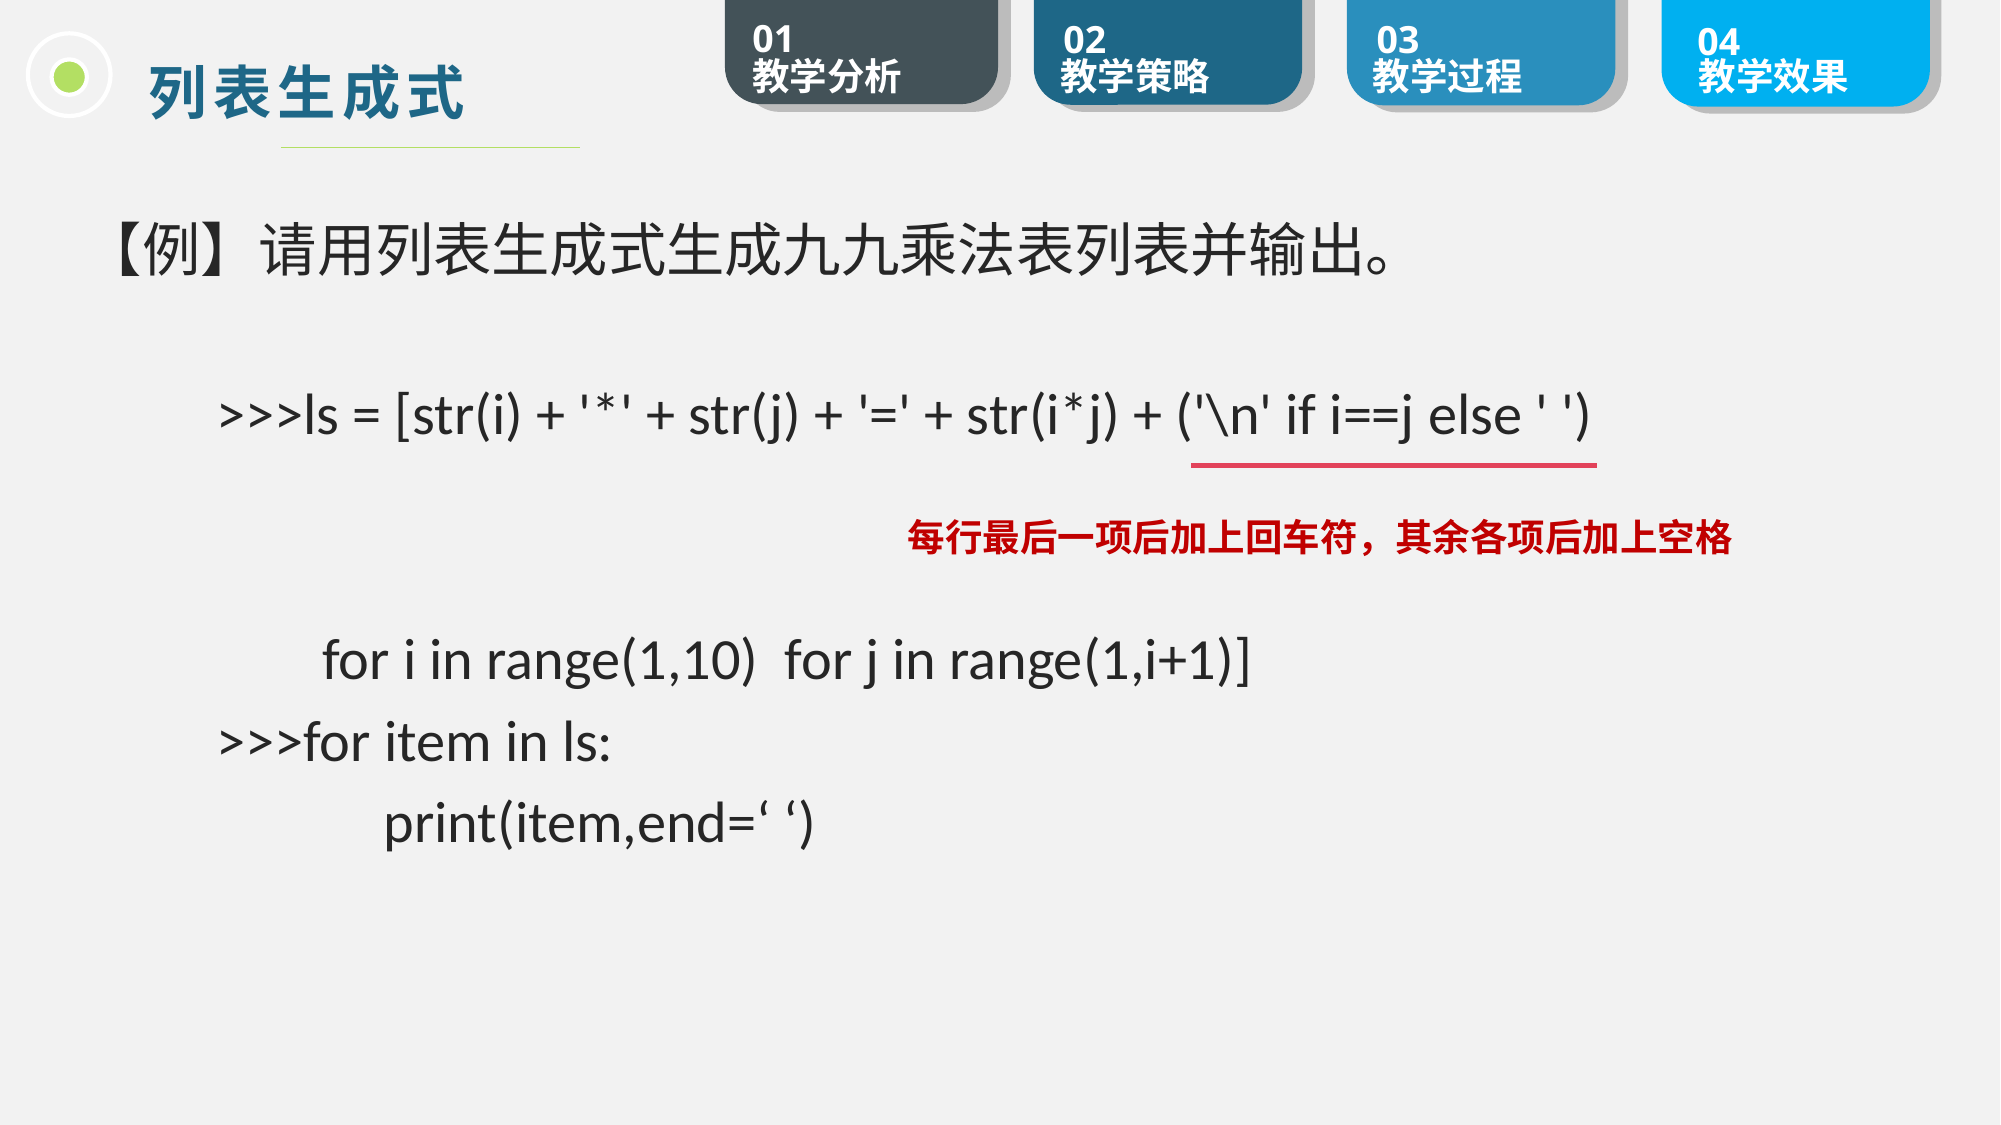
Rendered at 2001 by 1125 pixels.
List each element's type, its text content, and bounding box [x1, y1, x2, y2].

text_box 【例】请用列表生成式生成九九乘法表列表并输出。 >>>ls = [str(i) + '*' + str(j) + '=' + str(i*j) + ('\n' if i==j else ' ') for i in range(1,10) for j in range(1,i+1)] >>>for item in ls: print(item,end=‘ ‘) [69, 205, 1909, 1066]
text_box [27, 33, 111, 117]
text_box 每行最后一项后加上回车符，其余各项后加上空格 [845, 466, 1796, 606]
text_box 列表生成式 [134, 49, 1161, 134]
